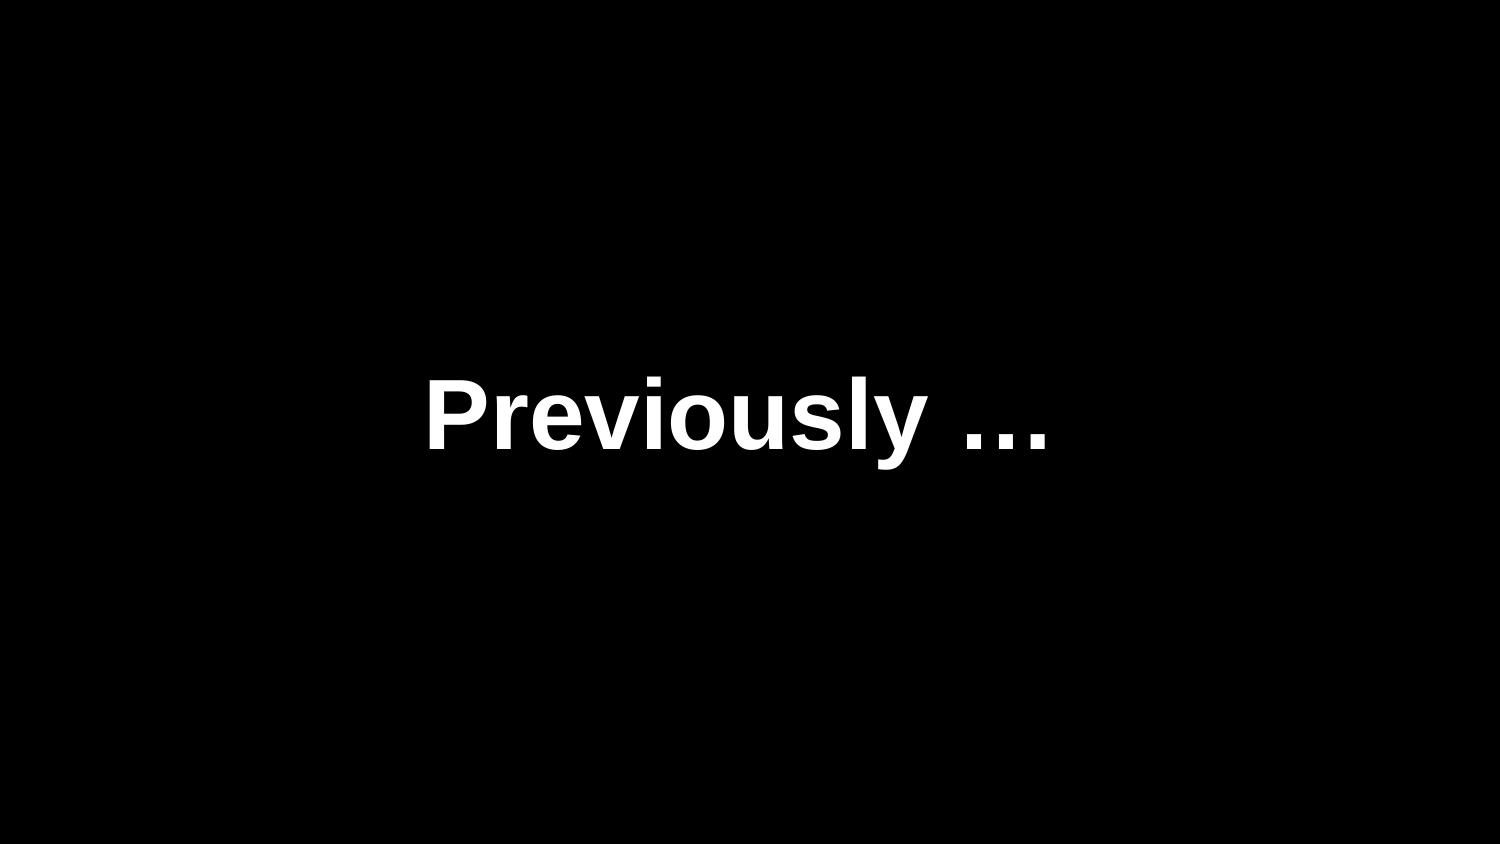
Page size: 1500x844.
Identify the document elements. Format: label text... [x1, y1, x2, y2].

text_box Previously … [408, 334, 1092, 485]
